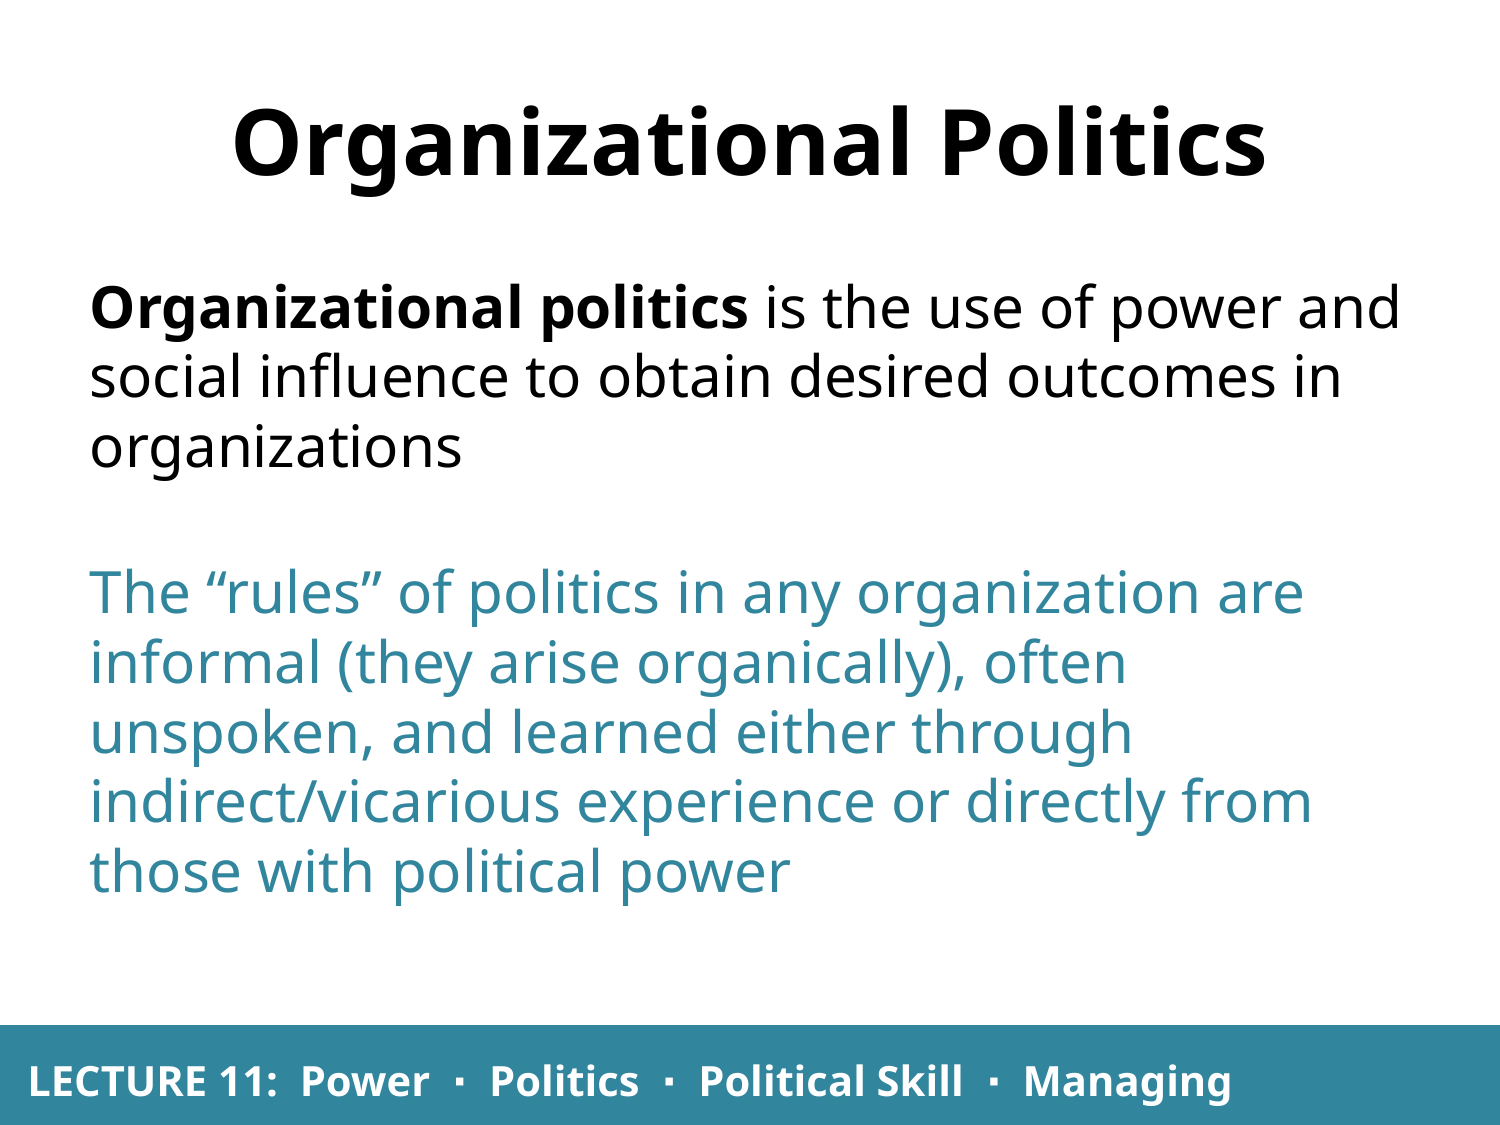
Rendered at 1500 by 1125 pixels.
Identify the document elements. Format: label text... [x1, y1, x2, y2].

text_box Organizational politics is the use of power and social influence to obtain desired outcomes in organizations The “rules” of politics in any organization are informal (they arise organically), often unspoken, and learned either through indirect/vicarious experience or directly from those with political power [74, 262, 1425, 1005]
text_box Organizational Politics [74, 45, 1425, 233]
text_box LECTURE 11: Power ∙ Politics ∙ Political Skill ∙ Managing [12, 1046, 1488, 1112]
